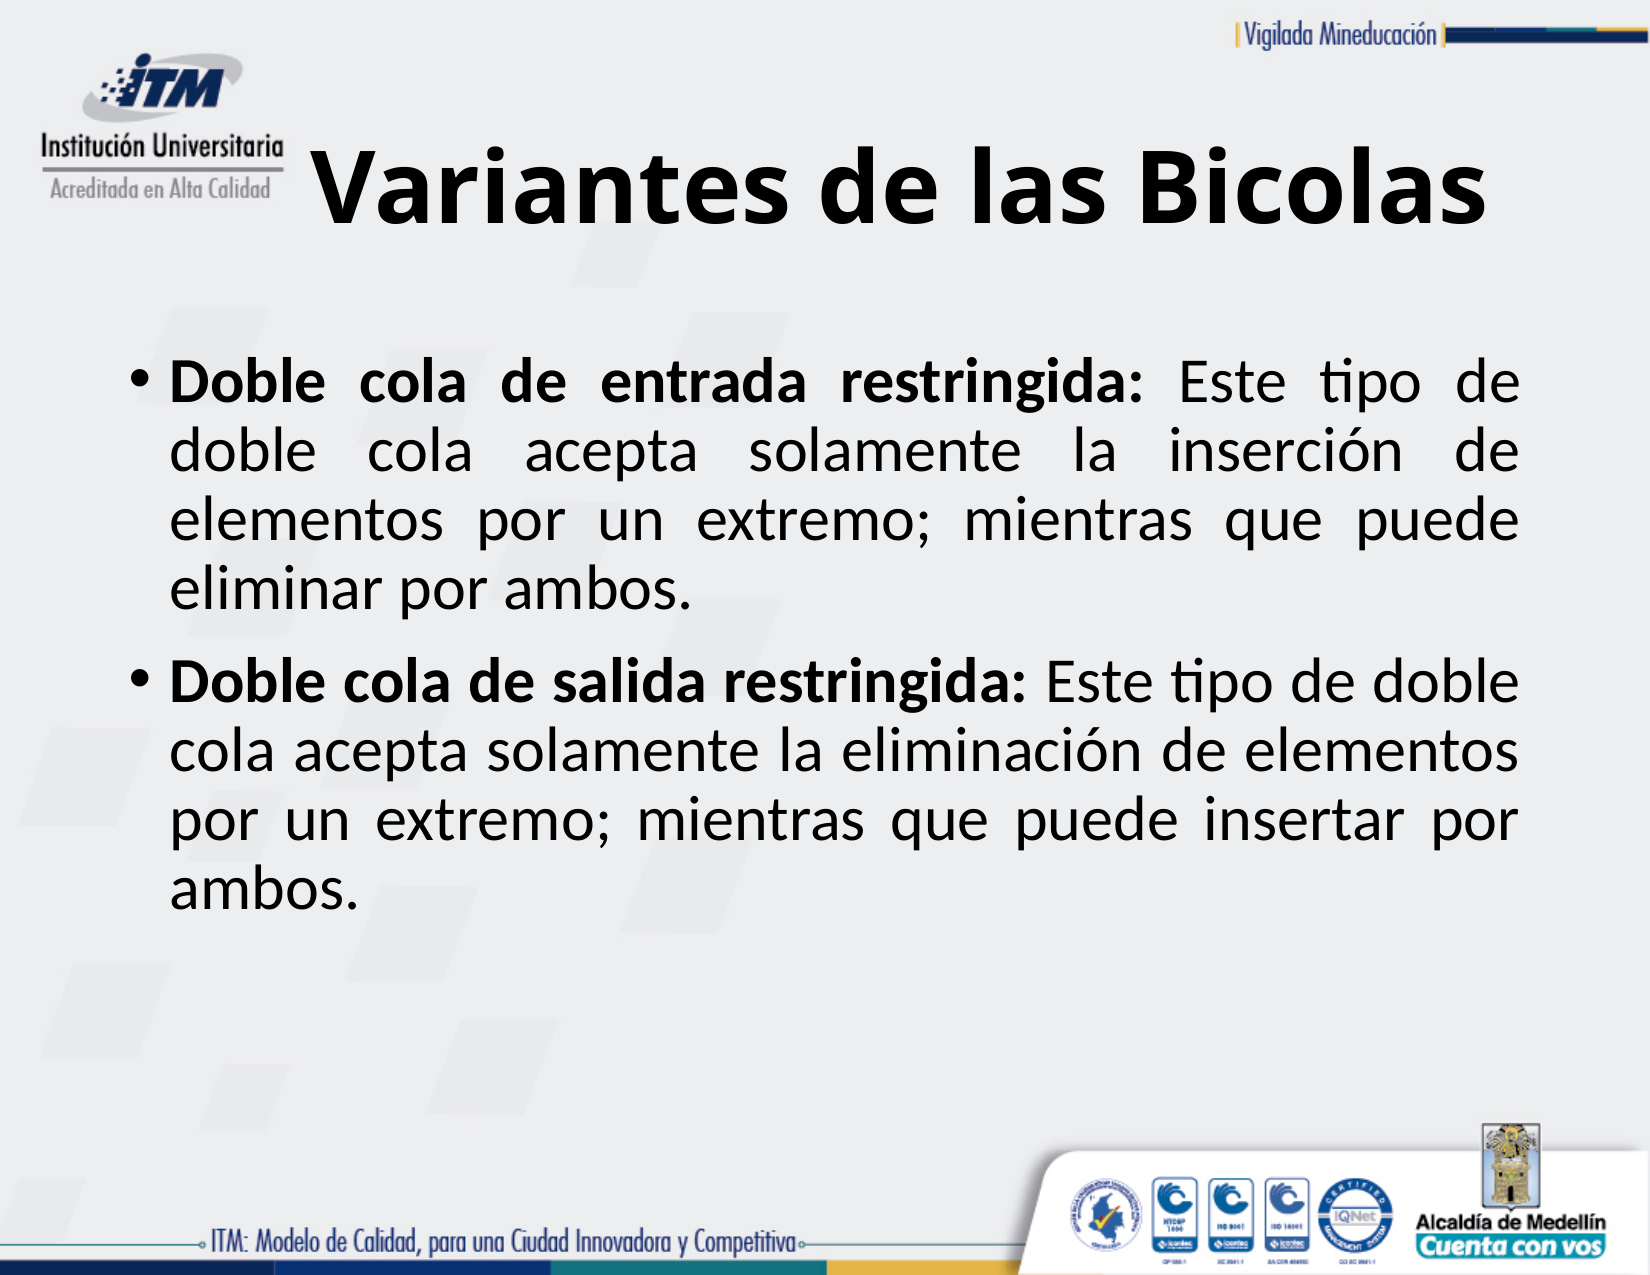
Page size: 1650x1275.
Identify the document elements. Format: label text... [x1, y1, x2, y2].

title Variantes de las Bicolas [113, 67, 1537, 315]
picture [0, 0, 1650, 1275]
list Doble cola de entrada restringida: Este tipo de doble cola acepta solamente la inserción de elementos por un extremo; mientras que puede eliminar por ambos. Doble cola de salida restringida: Este tipo de doble cola acepta solamente la eliminación de elementos por un extremo; mientras que puede insertar por ambos. [113, 339, 1537, 1148]
